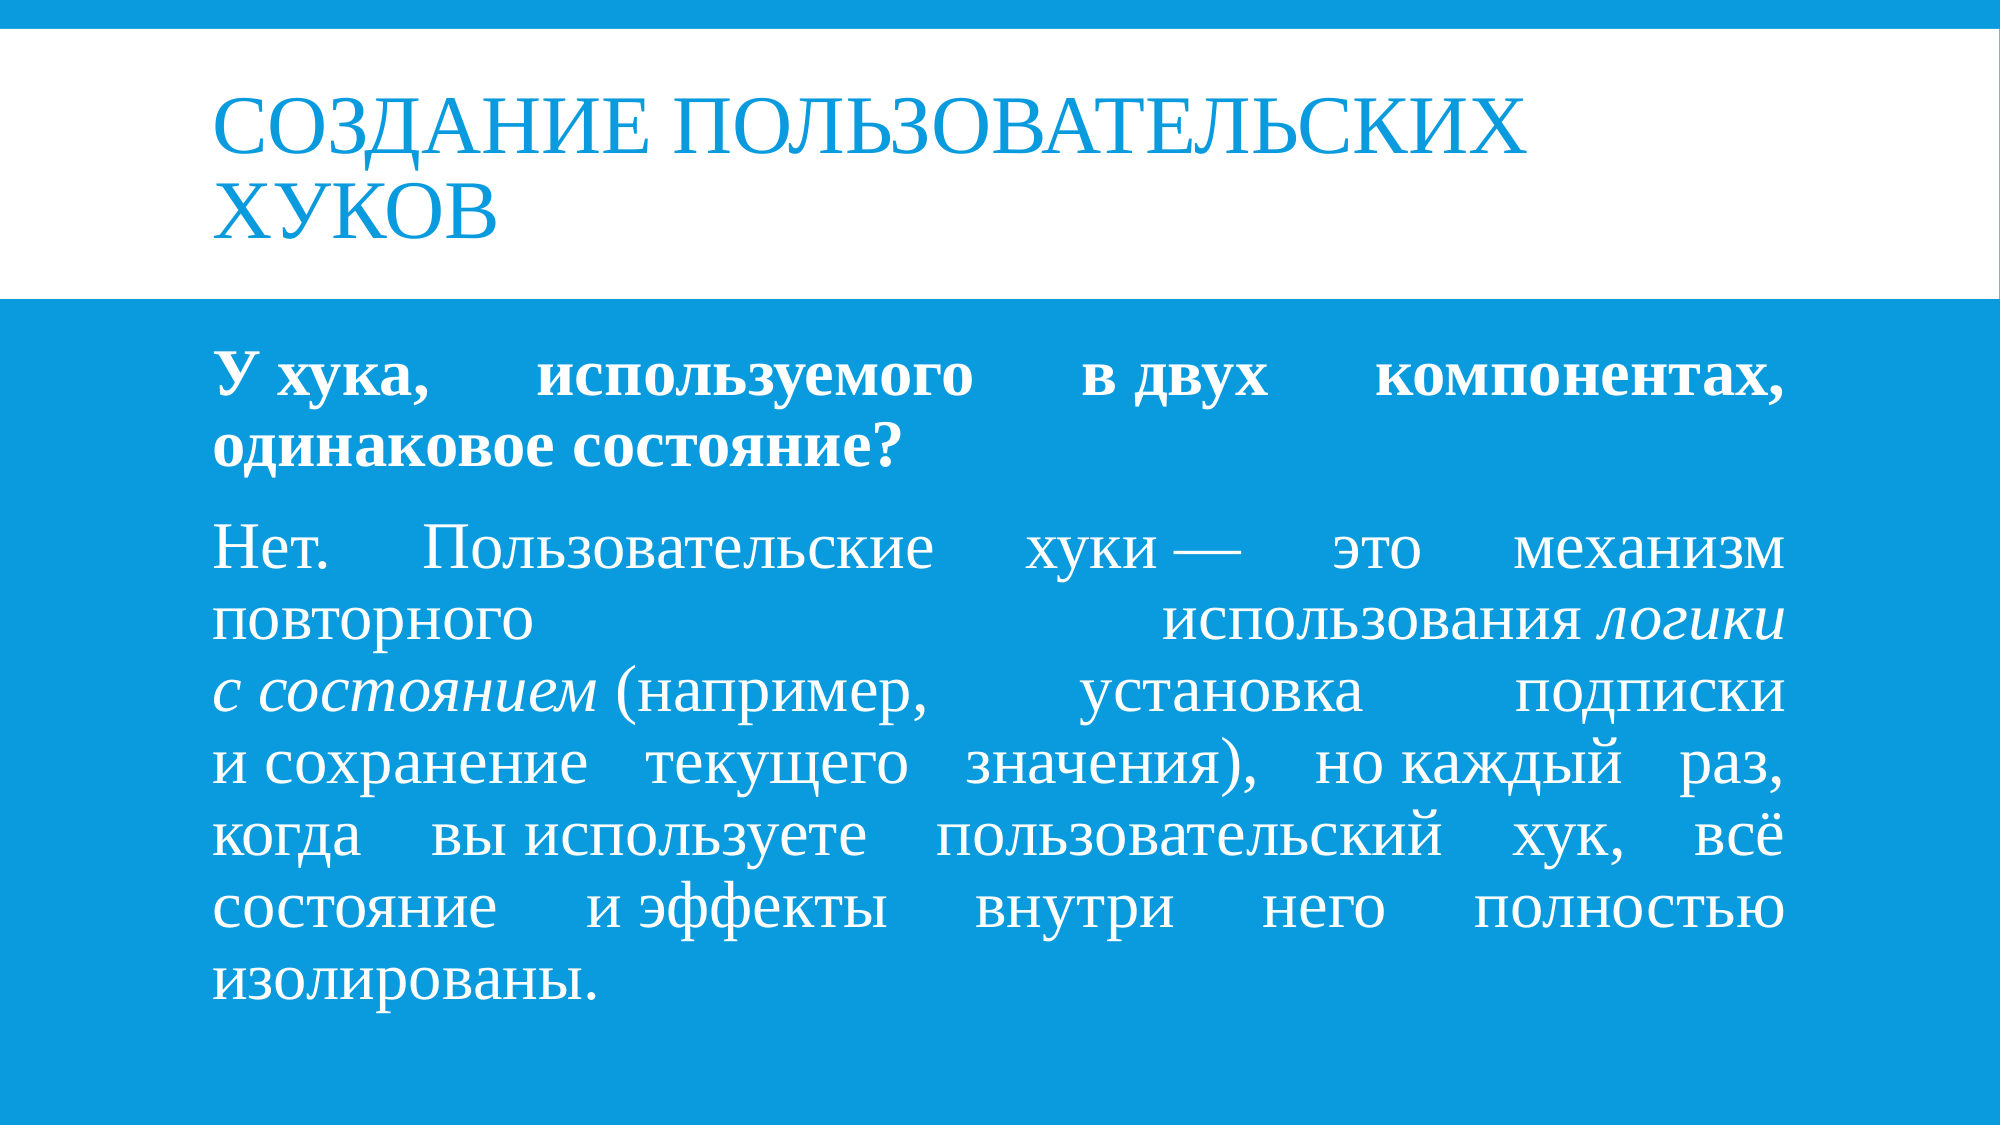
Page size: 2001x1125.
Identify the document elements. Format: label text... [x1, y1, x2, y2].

title Создание пользовательских хуков [197, 46, 1803, 295]
list У хука, используемого в двух компонентах, одинаковое состояние? Нет. Пользовательские хуки — это механизм повторного использования логики с состоянием (например, установка подписки и сохранение текущего значения), но каждый раз, когда вы используете пользовательский хук, всё состояние и эффекты внутри него полностью изолированы. [197, 329, 1803, 1020]
